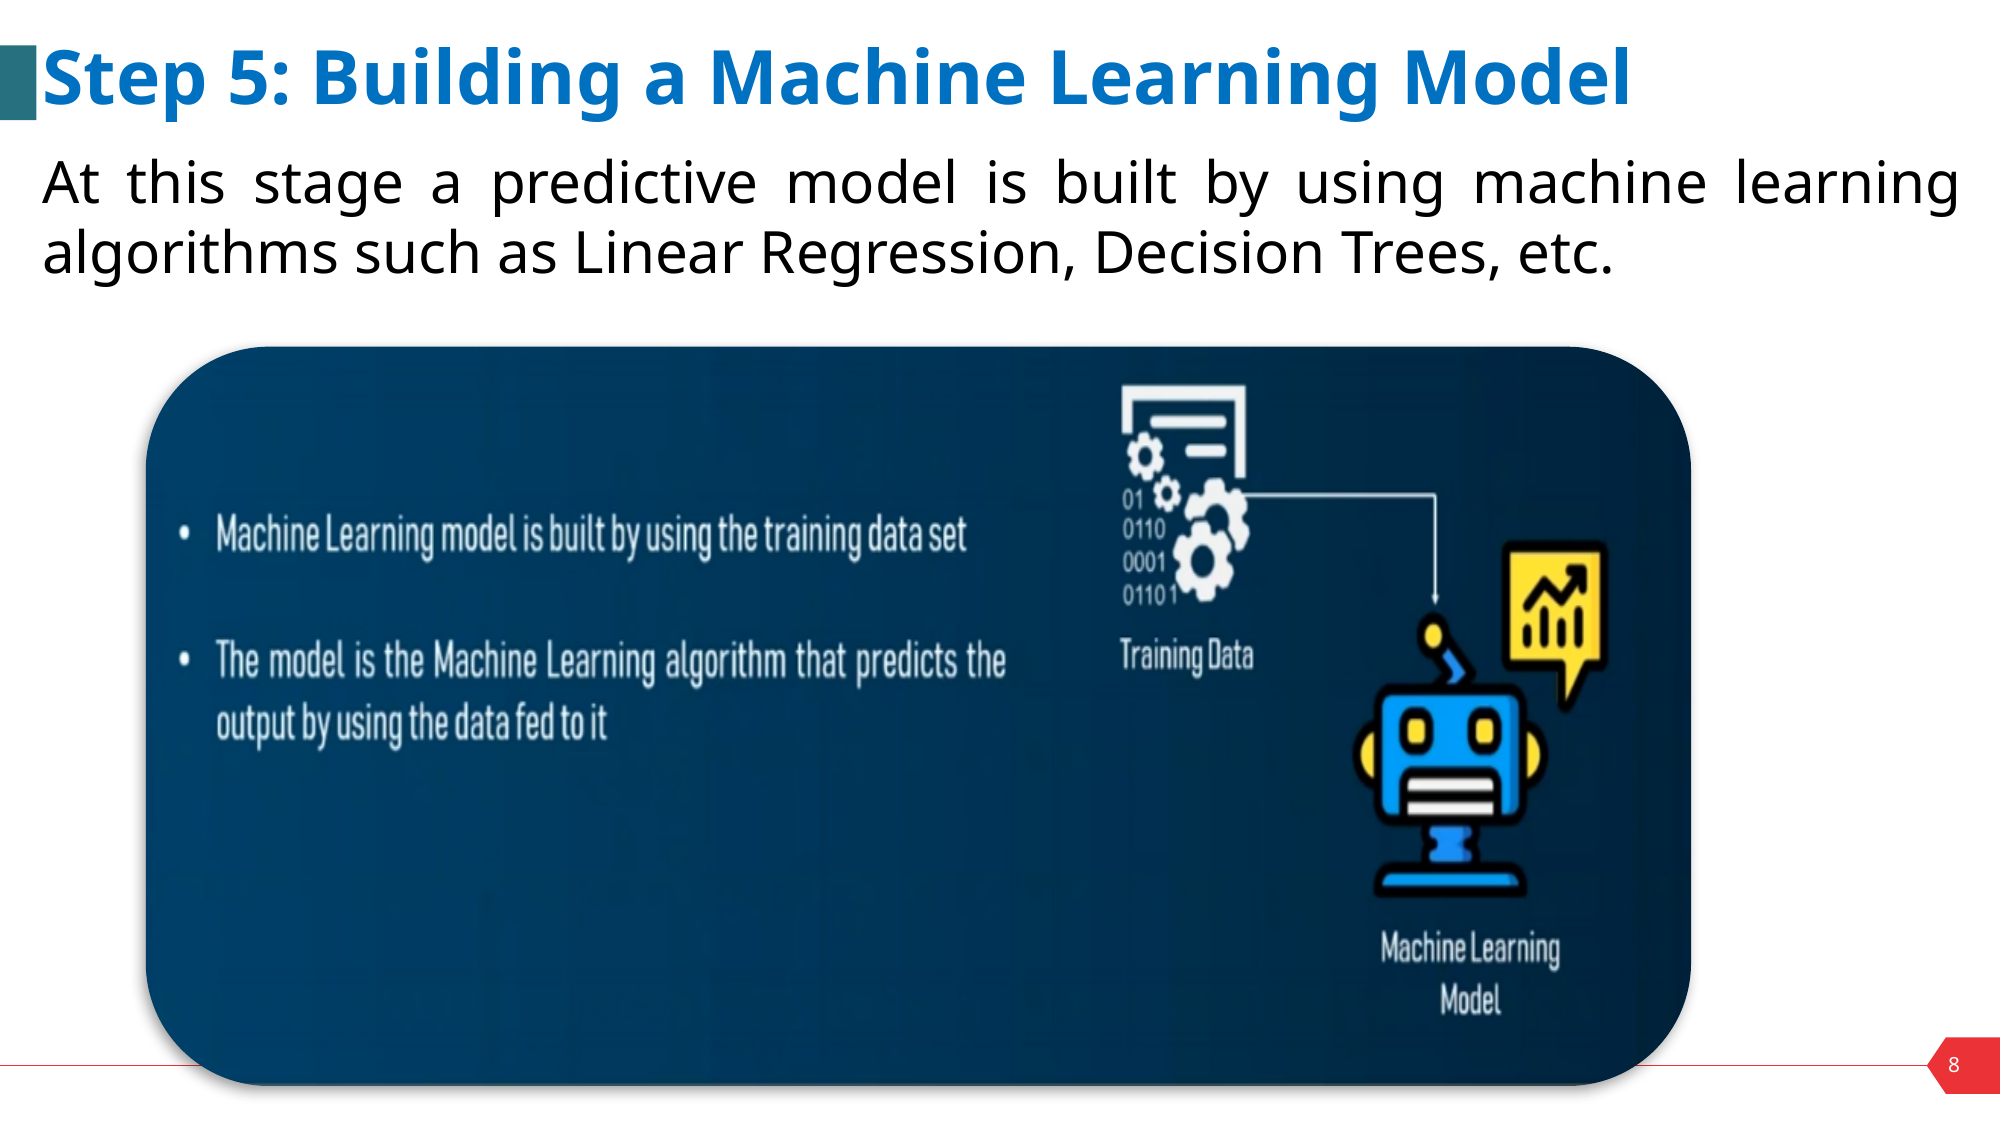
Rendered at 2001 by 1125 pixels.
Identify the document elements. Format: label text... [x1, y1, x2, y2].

text_box At this stage a predictive model is built by using machine learning algorithms such as Linear Regression, Decision Trees, etc. [27, 137, 1977, 293]
picture [145, 346, 1692, 1086]
text_box Step 5: Building a Machine Learning Model [27, 22, 1737, 110]
